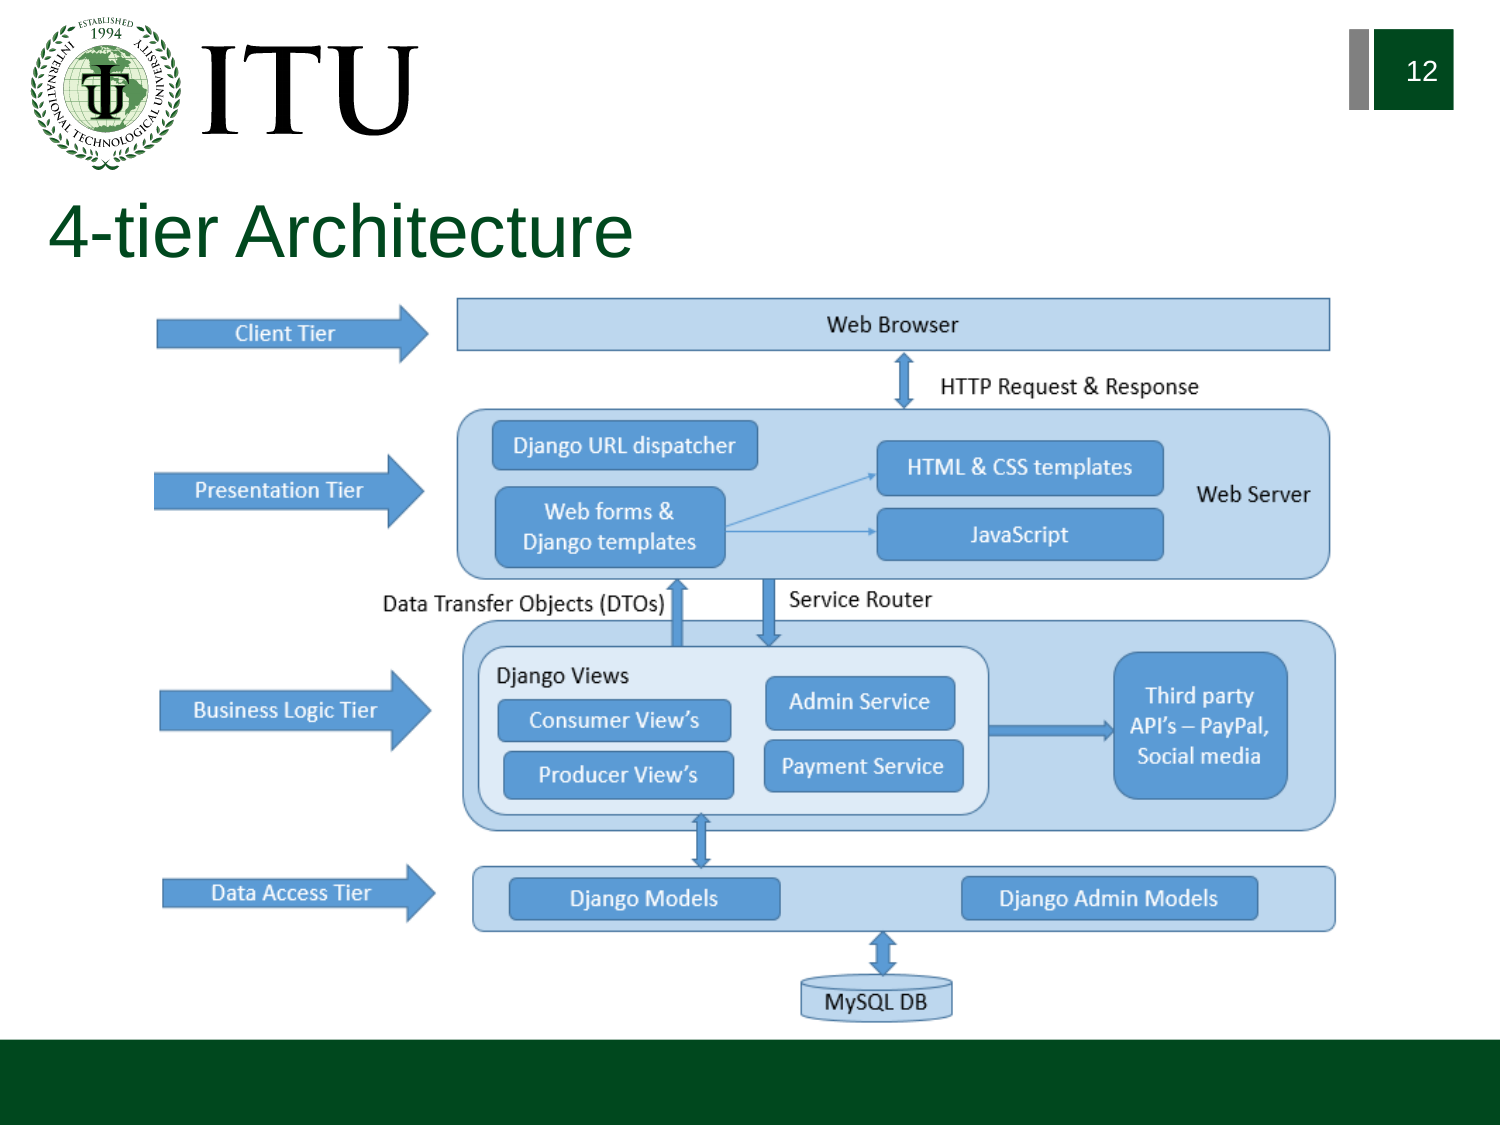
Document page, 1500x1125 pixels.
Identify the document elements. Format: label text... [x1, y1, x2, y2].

slide_number 12 [1362, 39, 1454, 100]
title 4-tier Architecture [33, 167, 700, 277]
picture [154, 288, 1346, 1031]
picture [18, 13, 423, 173]
